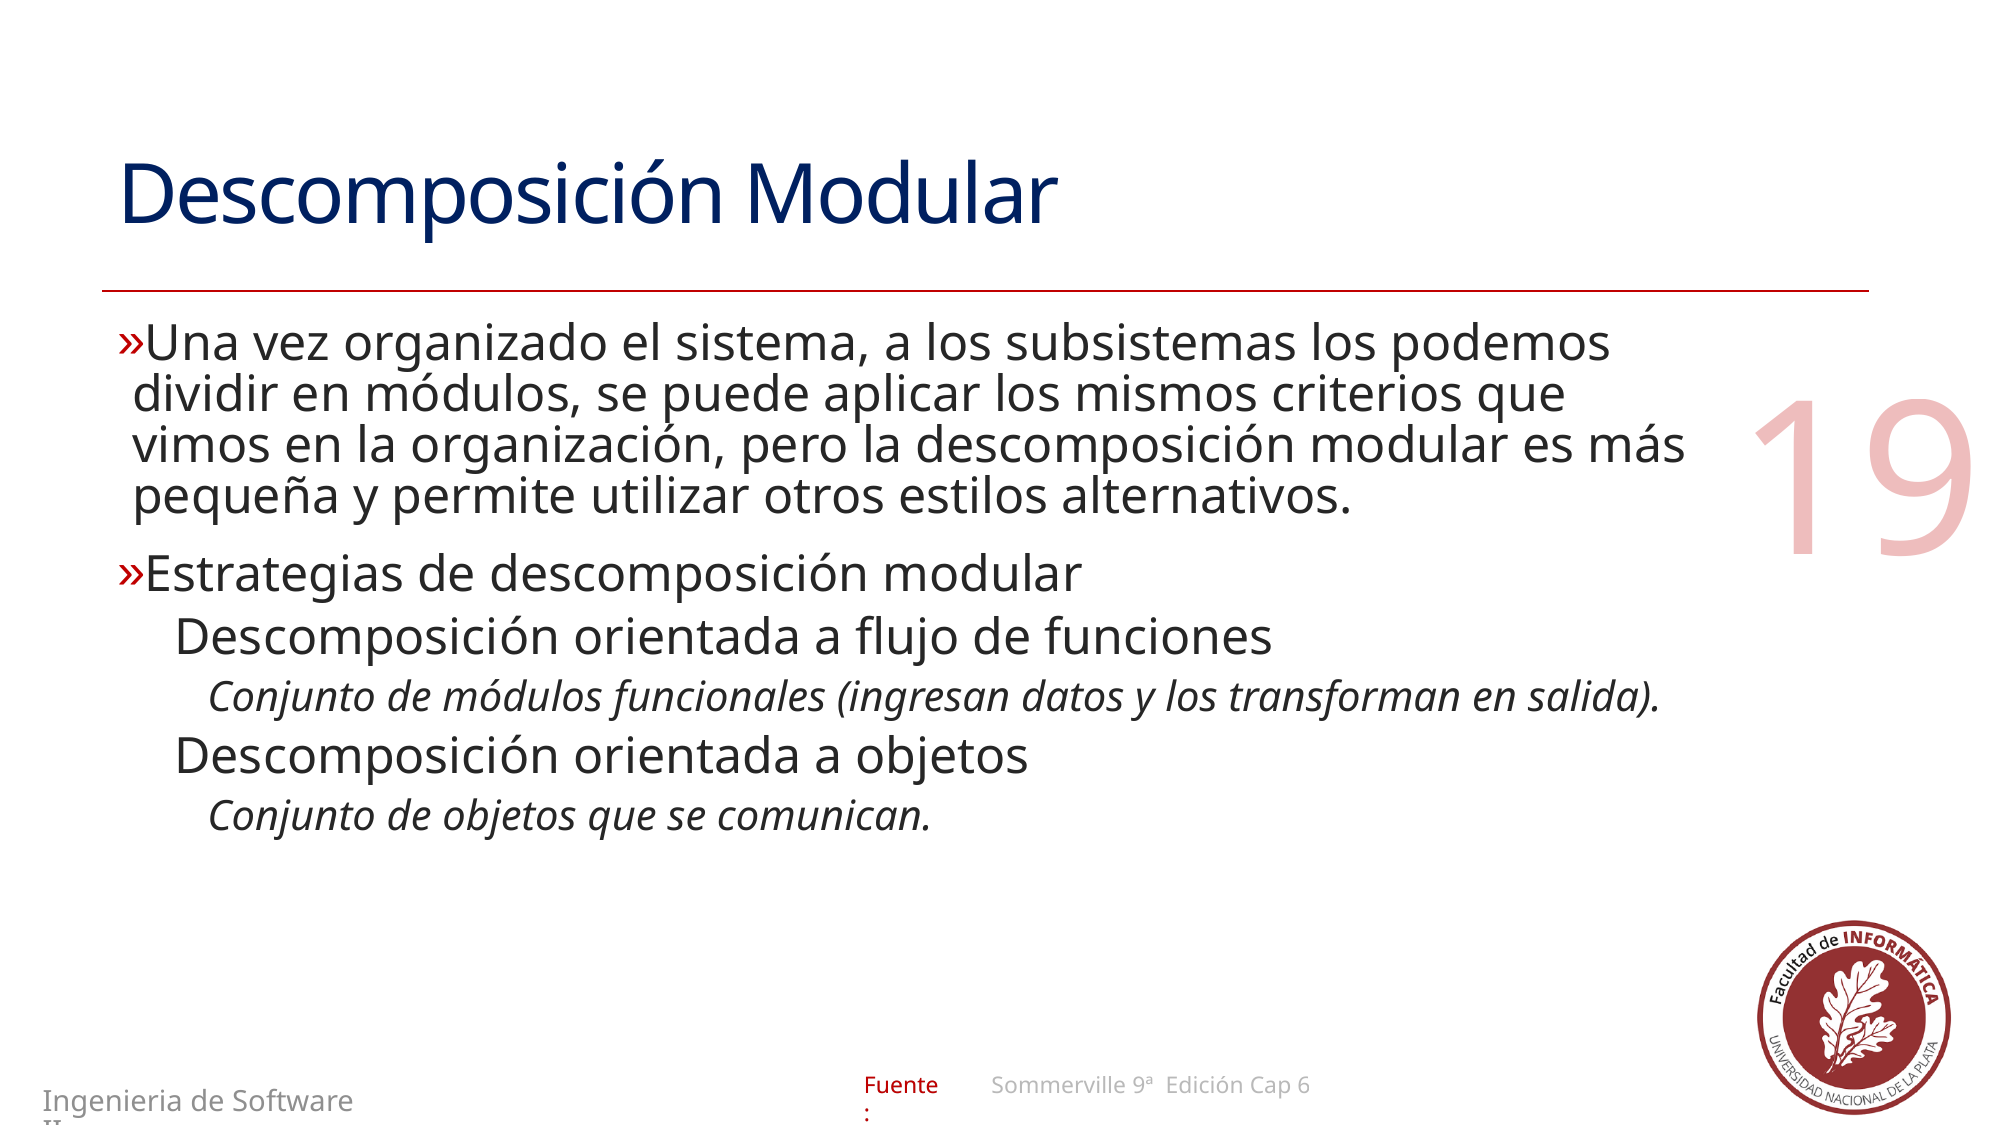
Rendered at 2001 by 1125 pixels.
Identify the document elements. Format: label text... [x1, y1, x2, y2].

list Sommerville 9ª Edición Cap 6 [976, 1067, 1332, 1118]
list Una vez organizado el sistema, a los subsistemas los podemos dividir en módulos, se puede aplicar los mismos criterios que vimos en la organización, pero la descomposición modular es más pequeña y permite utilizar otros estilos alternativos. Estrategias de descomposición modular Descomposición orientada a flujo de funciones Conjunto de módulos funcionales (ingresan datos y los transforman en salida). Descomposición orientada a objetos Conjunto de objetos que se comunican. [102, 312, 1709, 1047]
slide_number 19 [1709, 467, 1998, 640]
picture [1757, 920, 1956, 1116]
footer Ingenieria de Software II [27, 1075, 382, 1111]
title Descomposición Modular [102, 105, 1870, 291]
